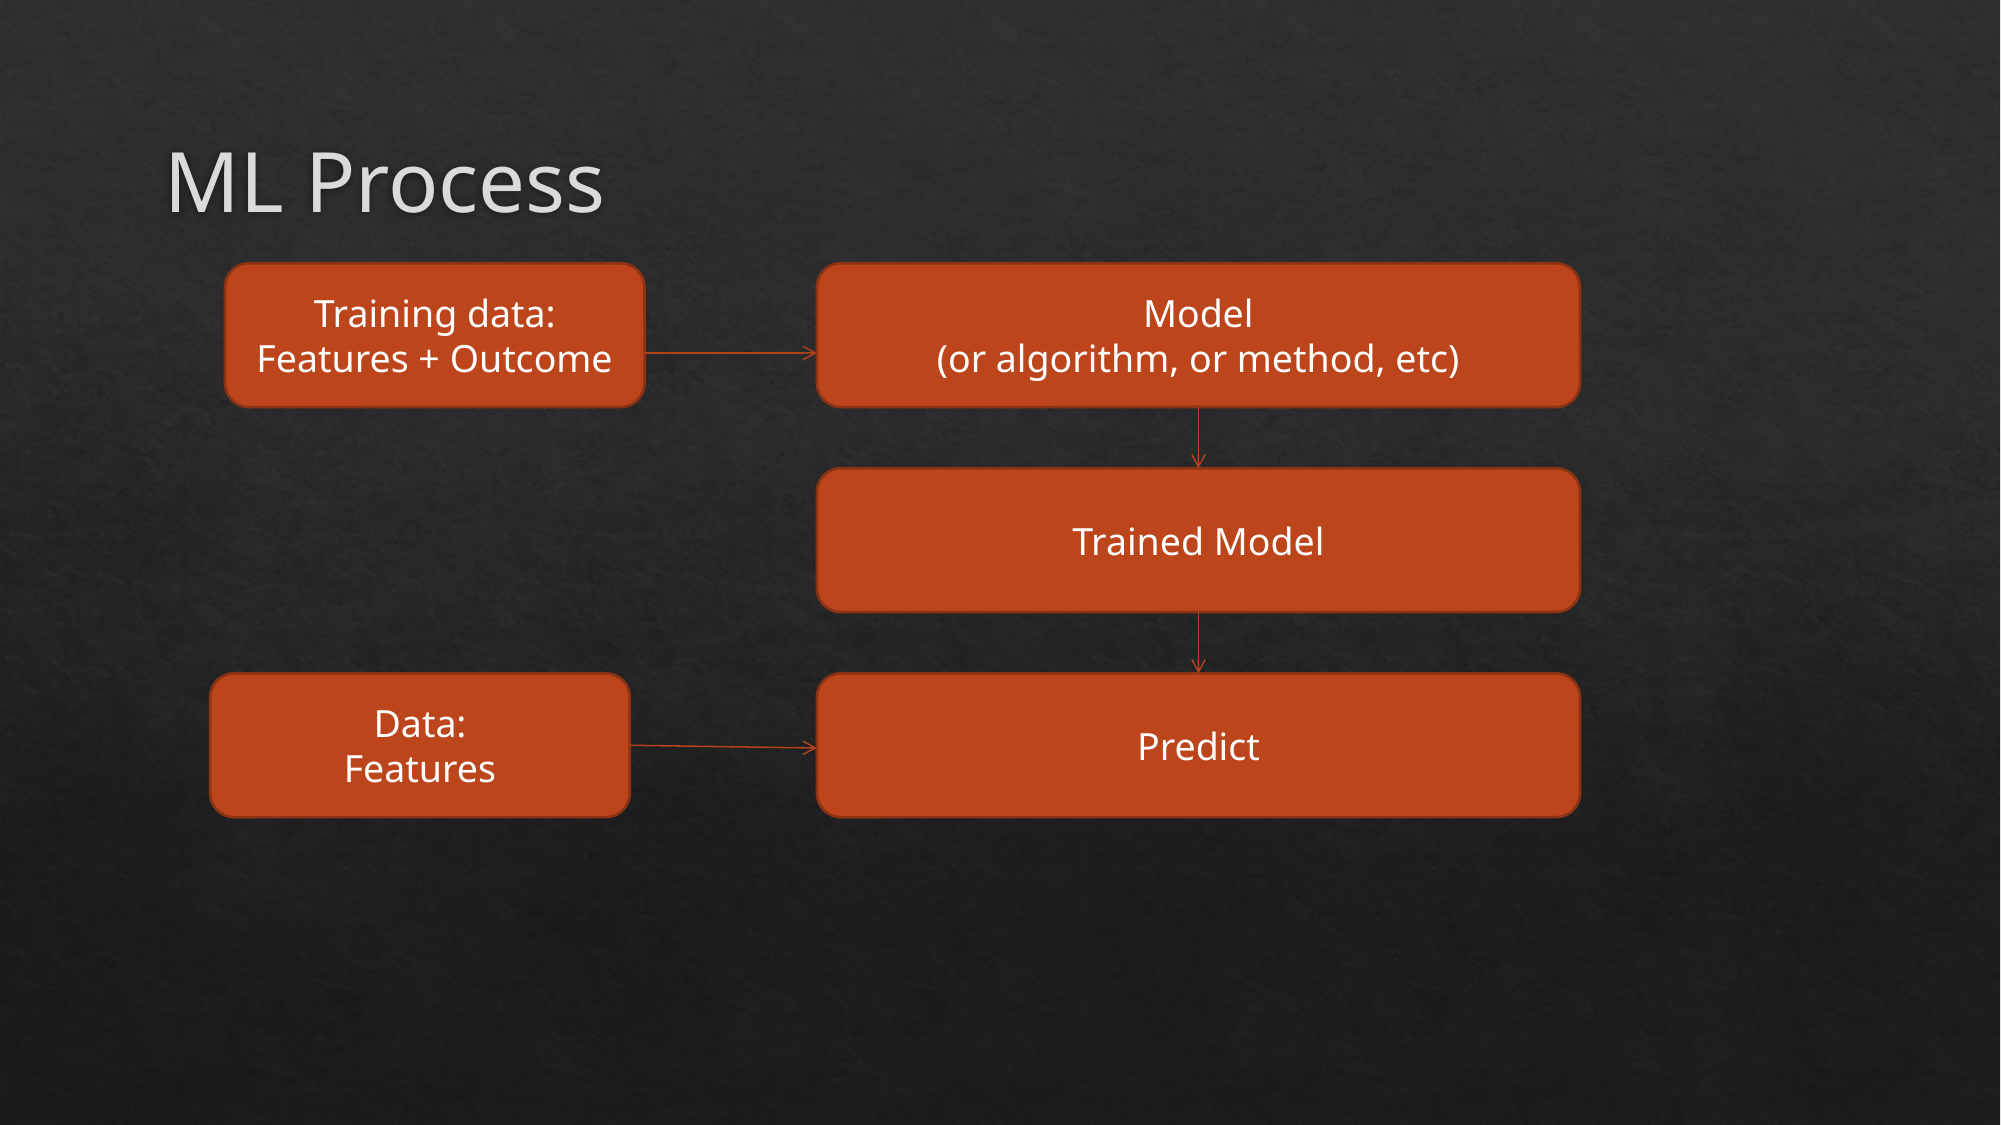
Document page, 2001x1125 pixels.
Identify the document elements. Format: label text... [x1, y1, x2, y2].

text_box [629, 744, 818, 749]
text_box Model (or algorithm, or method, etc) [815, 261, 1582, 409]
text_box Trained Model [815, 466, 1582, 614]
text_box Training data: Features + Outcome [223, 261, 646, 409]
text_box Predict [815, 672, 1582, 819]
title ML Process [149, 99, 1849, 260]
text_box Data: Features [208, 672, 632, 819]
